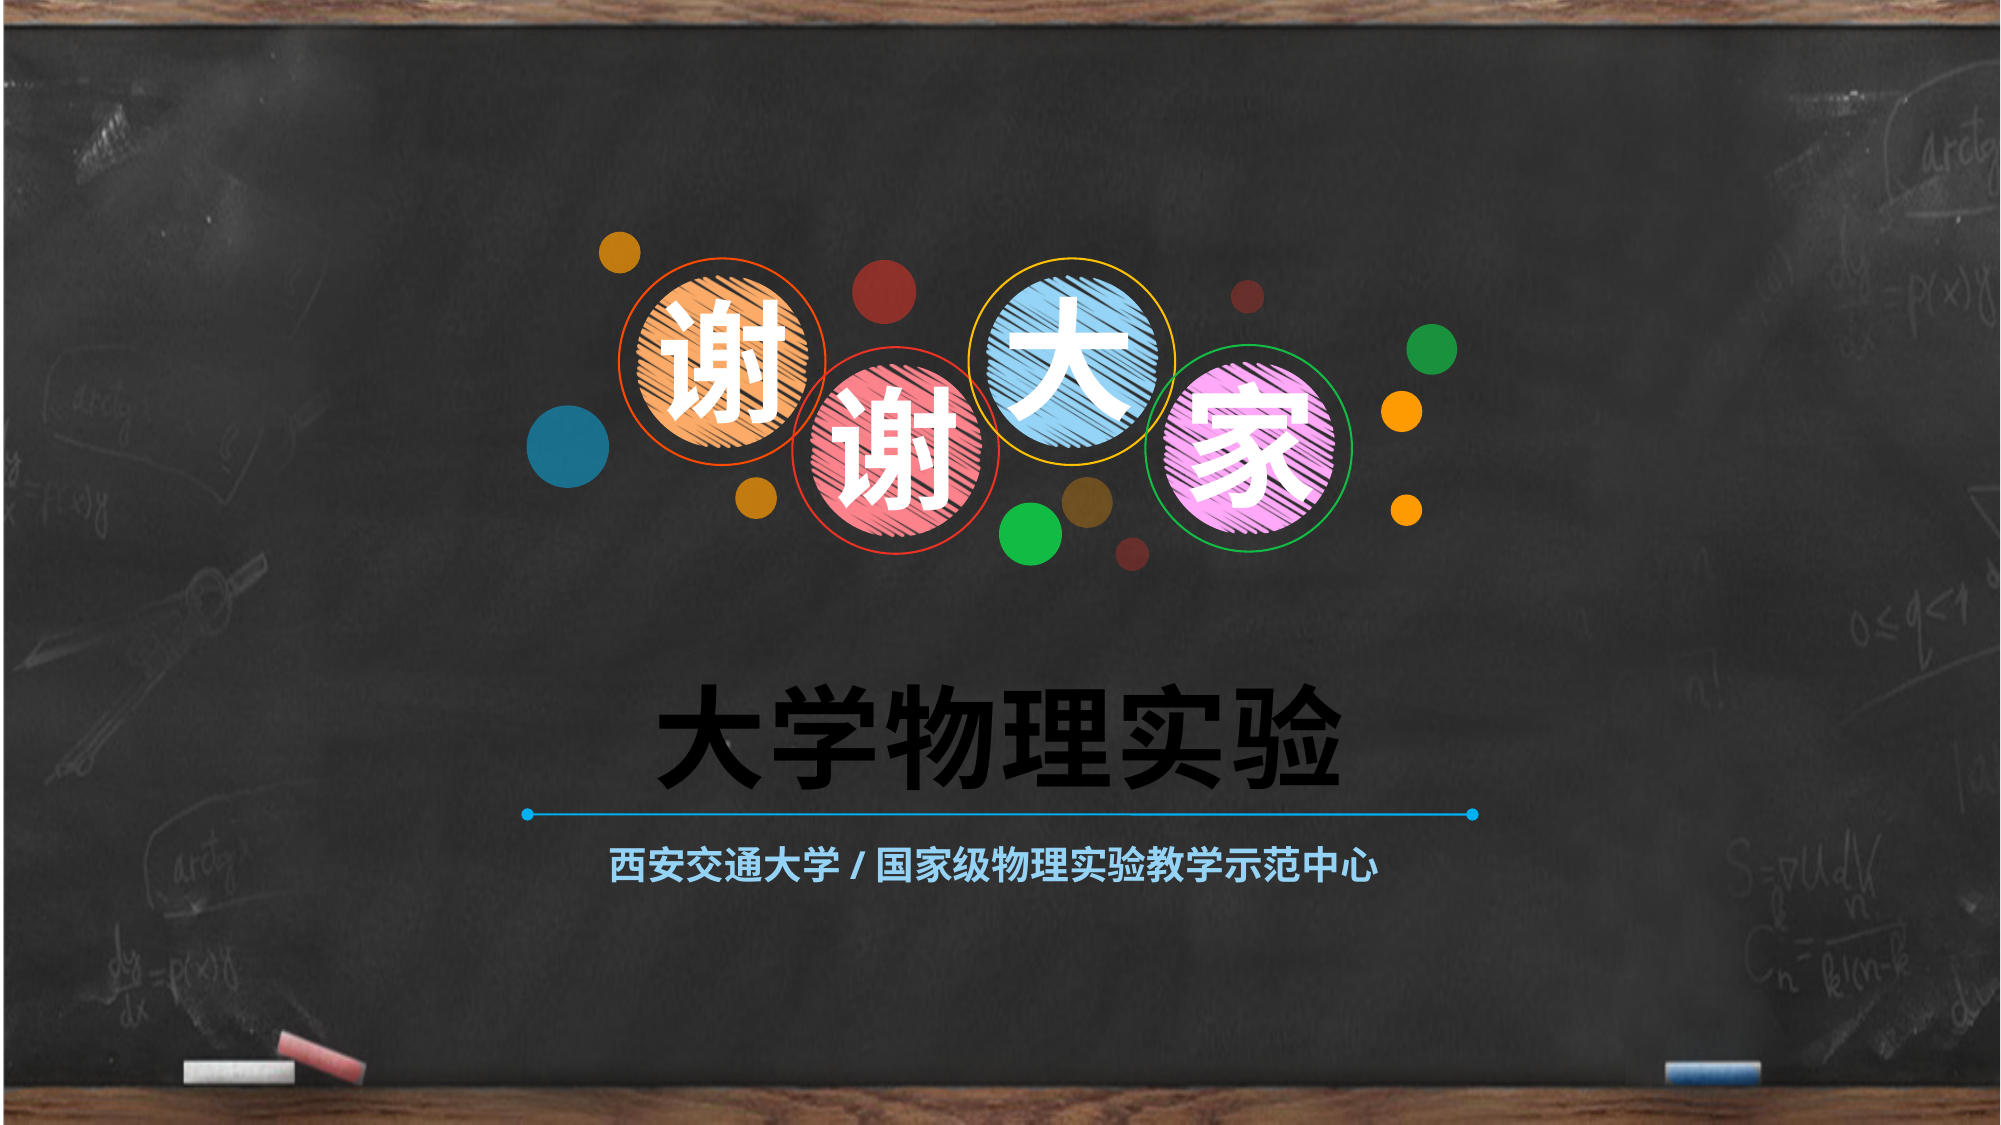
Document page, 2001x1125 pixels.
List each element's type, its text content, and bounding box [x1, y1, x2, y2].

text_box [618, 258, 826, 465]
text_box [968, 258, 1176, 465]
text_box 西安交通大学/国家级物理实验教学示范中心 [509, 841, 1478, 888]
text_box [1061, 477, 1113, 528]
picture [0, 0, 2001, 1125]
text_box [1115, 537, 1149, 571]
text_box [852, 259, 917, 324]
text_box [598, 231, 641, 274]
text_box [1145, 344, 1352, 552]
text_box 大学物理实验 [526, 660, 1472, 811]
text_box [1406, 323, 1458, 375]
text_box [792, 347, 999, 554]
text_box [1381, 390, 1423, 433]
text_box [526, 405, 610, 488]
text_box [1231, 280, 1265, 314]
text_box [999, 502, 1062, 566]
text_box [521, 808, 1479, 821]
text_box [1390, 494, 1423, 526]
text_box [735, 477, 777, 519]
